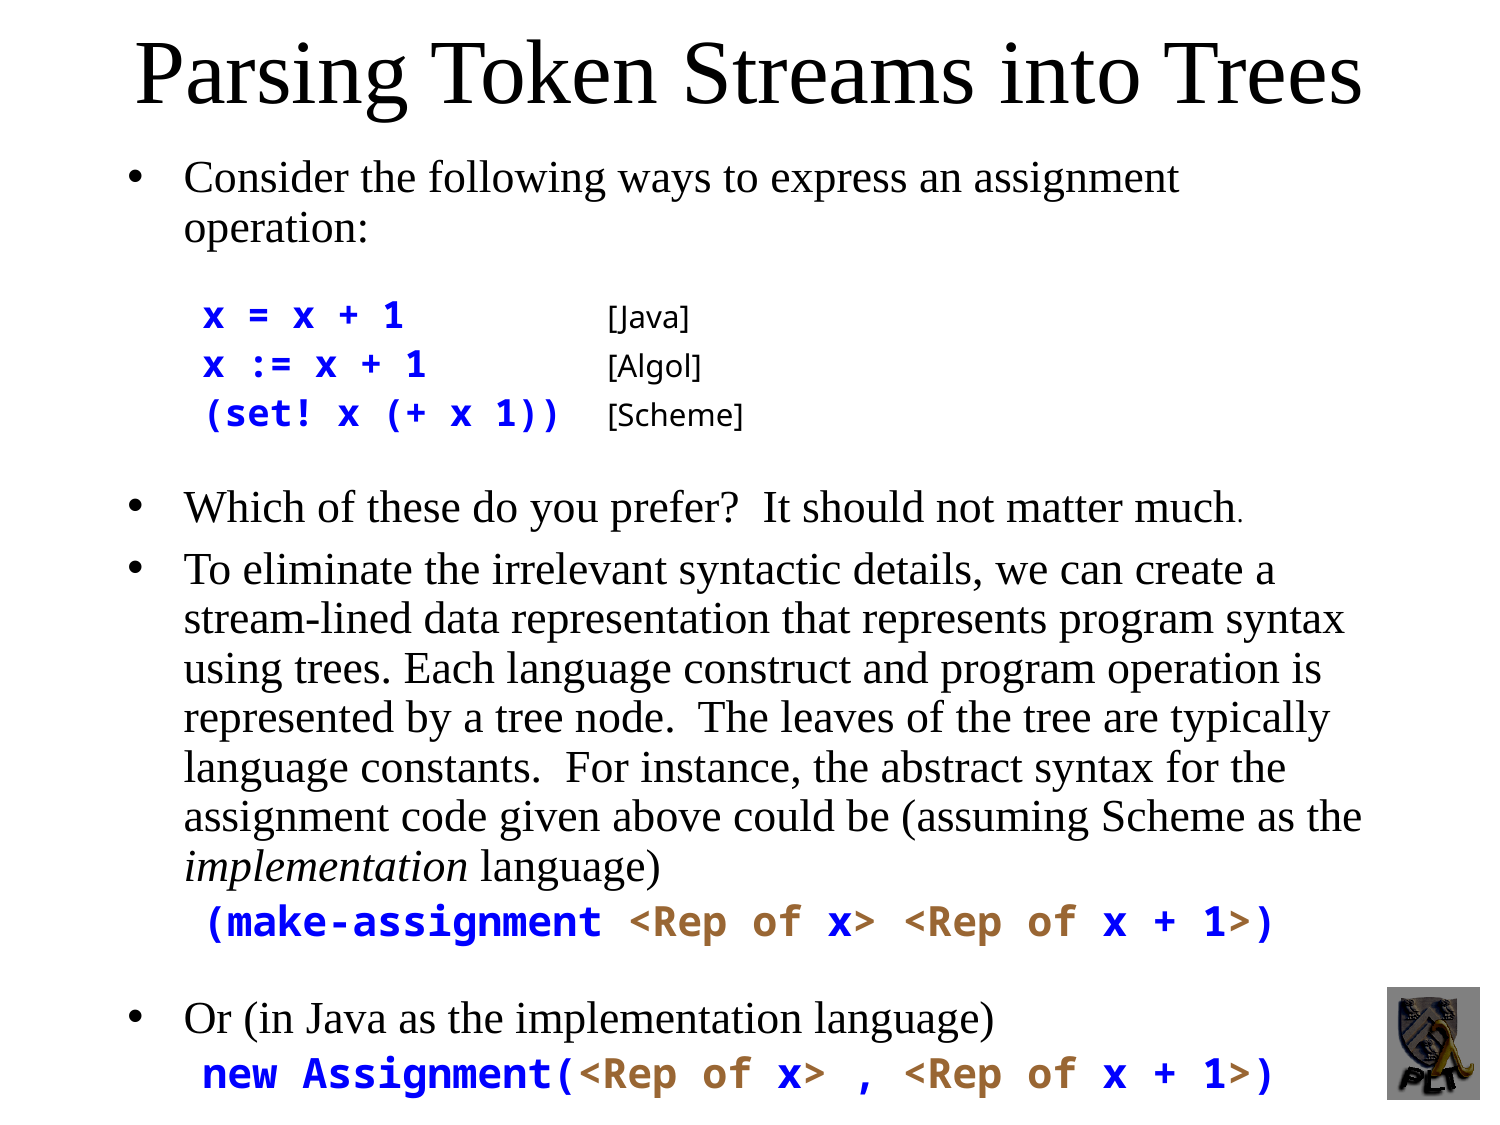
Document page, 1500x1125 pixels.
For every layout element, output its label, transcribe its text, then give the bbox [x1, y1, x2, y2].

list Consider the following ways to express an assignment operation: x = x + 1 [Java] x := x + 1 [Algol] (set! x (+ x 1))‏ [Scheme] Which of these do you prefer? It should not matter much. To eliminate the irrelevant syntactic details, we can create a stream-lined data representation that represents program syntax using trees. Each language construct and program operation is represented by a tree node. The leaves of the tree are typically language constants. For instance, the abstract syntax for the assignment code given above could be (assuming Scheme as the implementation language) (make-assignment <Rep of x> <Rep of x + 1>)‏ Or (in Java as the implementation language) new Assignment(<Rep of x> , <Rep of x + 1>)‏ [112, 145, 1388, 1125]
title Parsing Token Streams into Trees [106, 24, 1394, 110]
